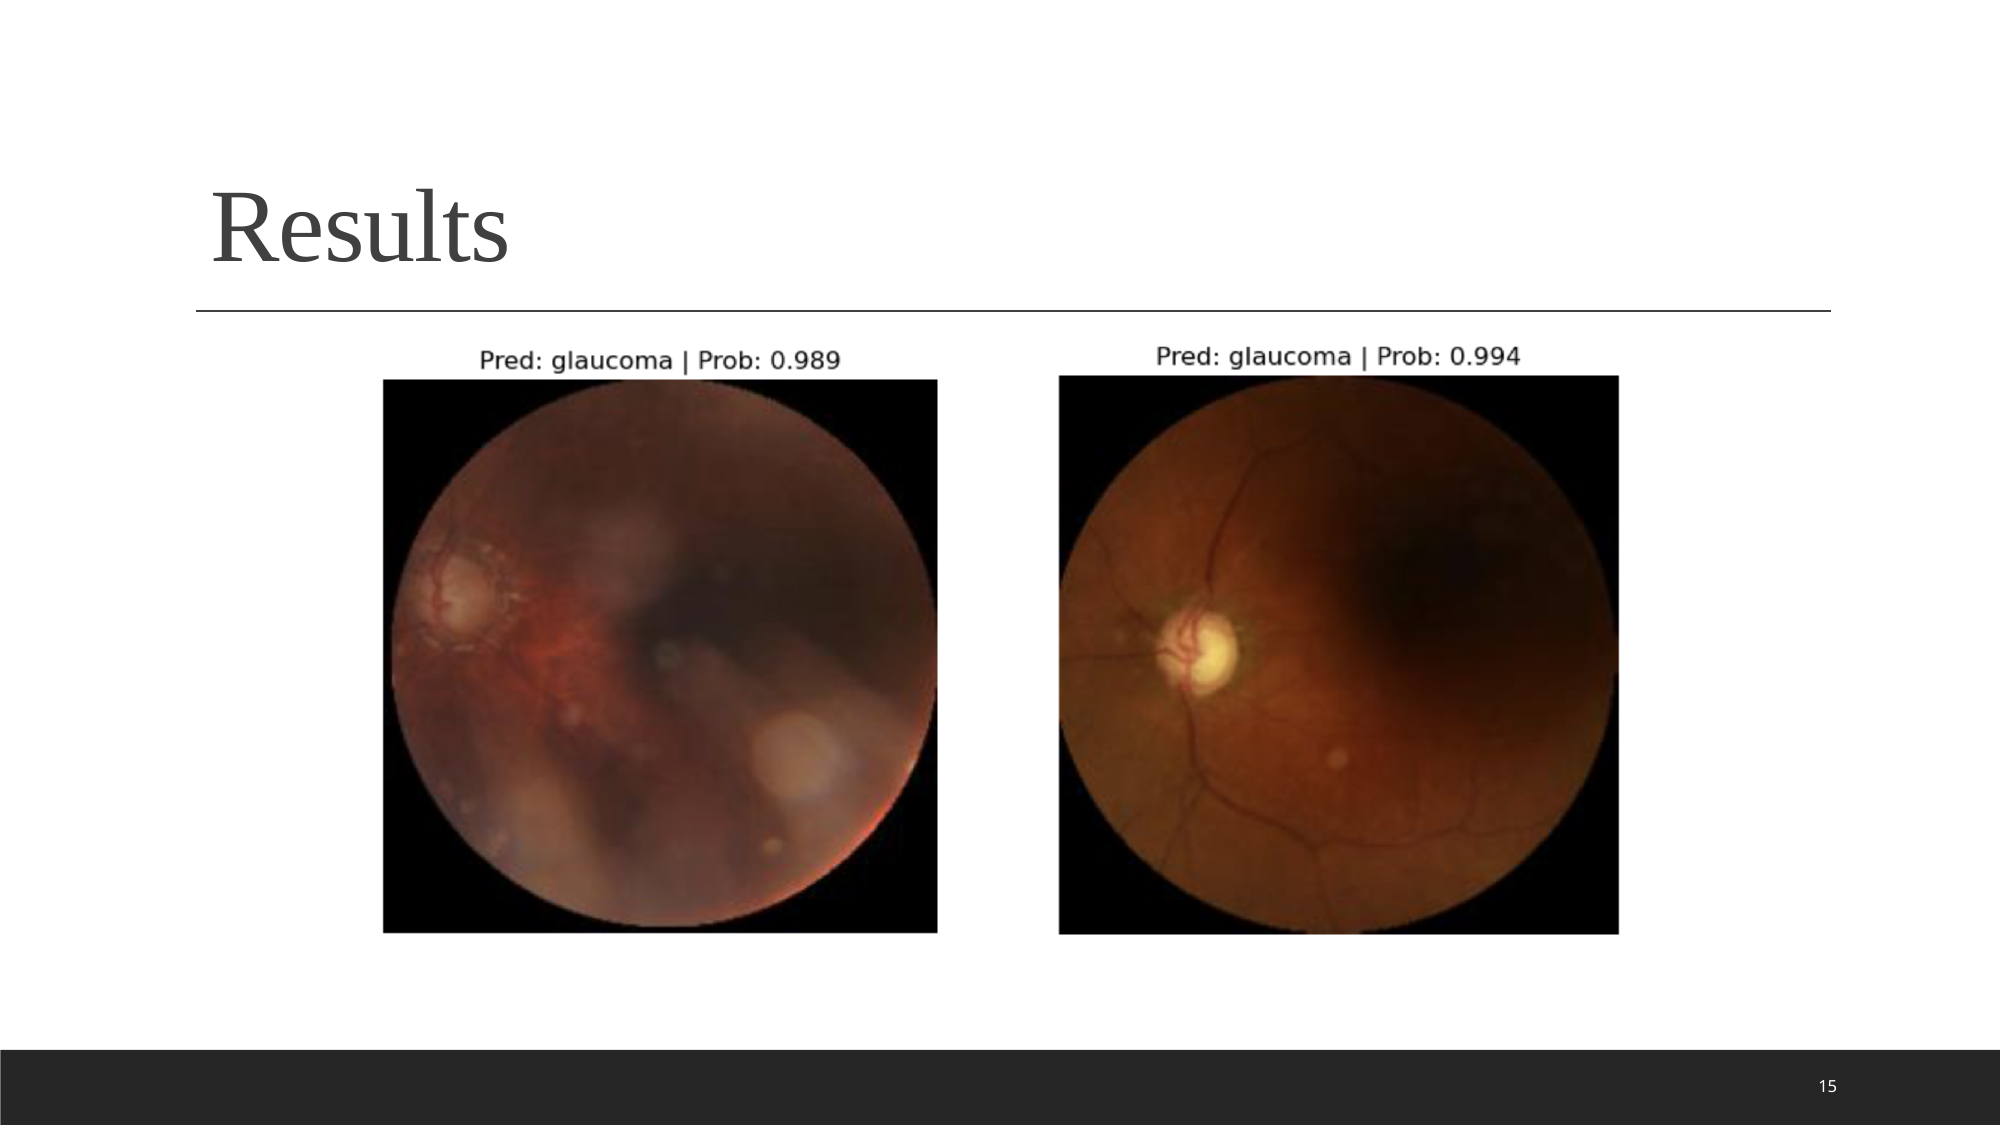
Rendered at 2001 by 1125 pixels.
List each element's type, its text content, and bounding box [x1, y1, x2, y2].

picture [1039, 328, 1641, 959]
title Results [195, 53, 1846, 292]
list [359, 334, 961, 953]
slide_number 15 [1803, 1057, 1932, 1118]
